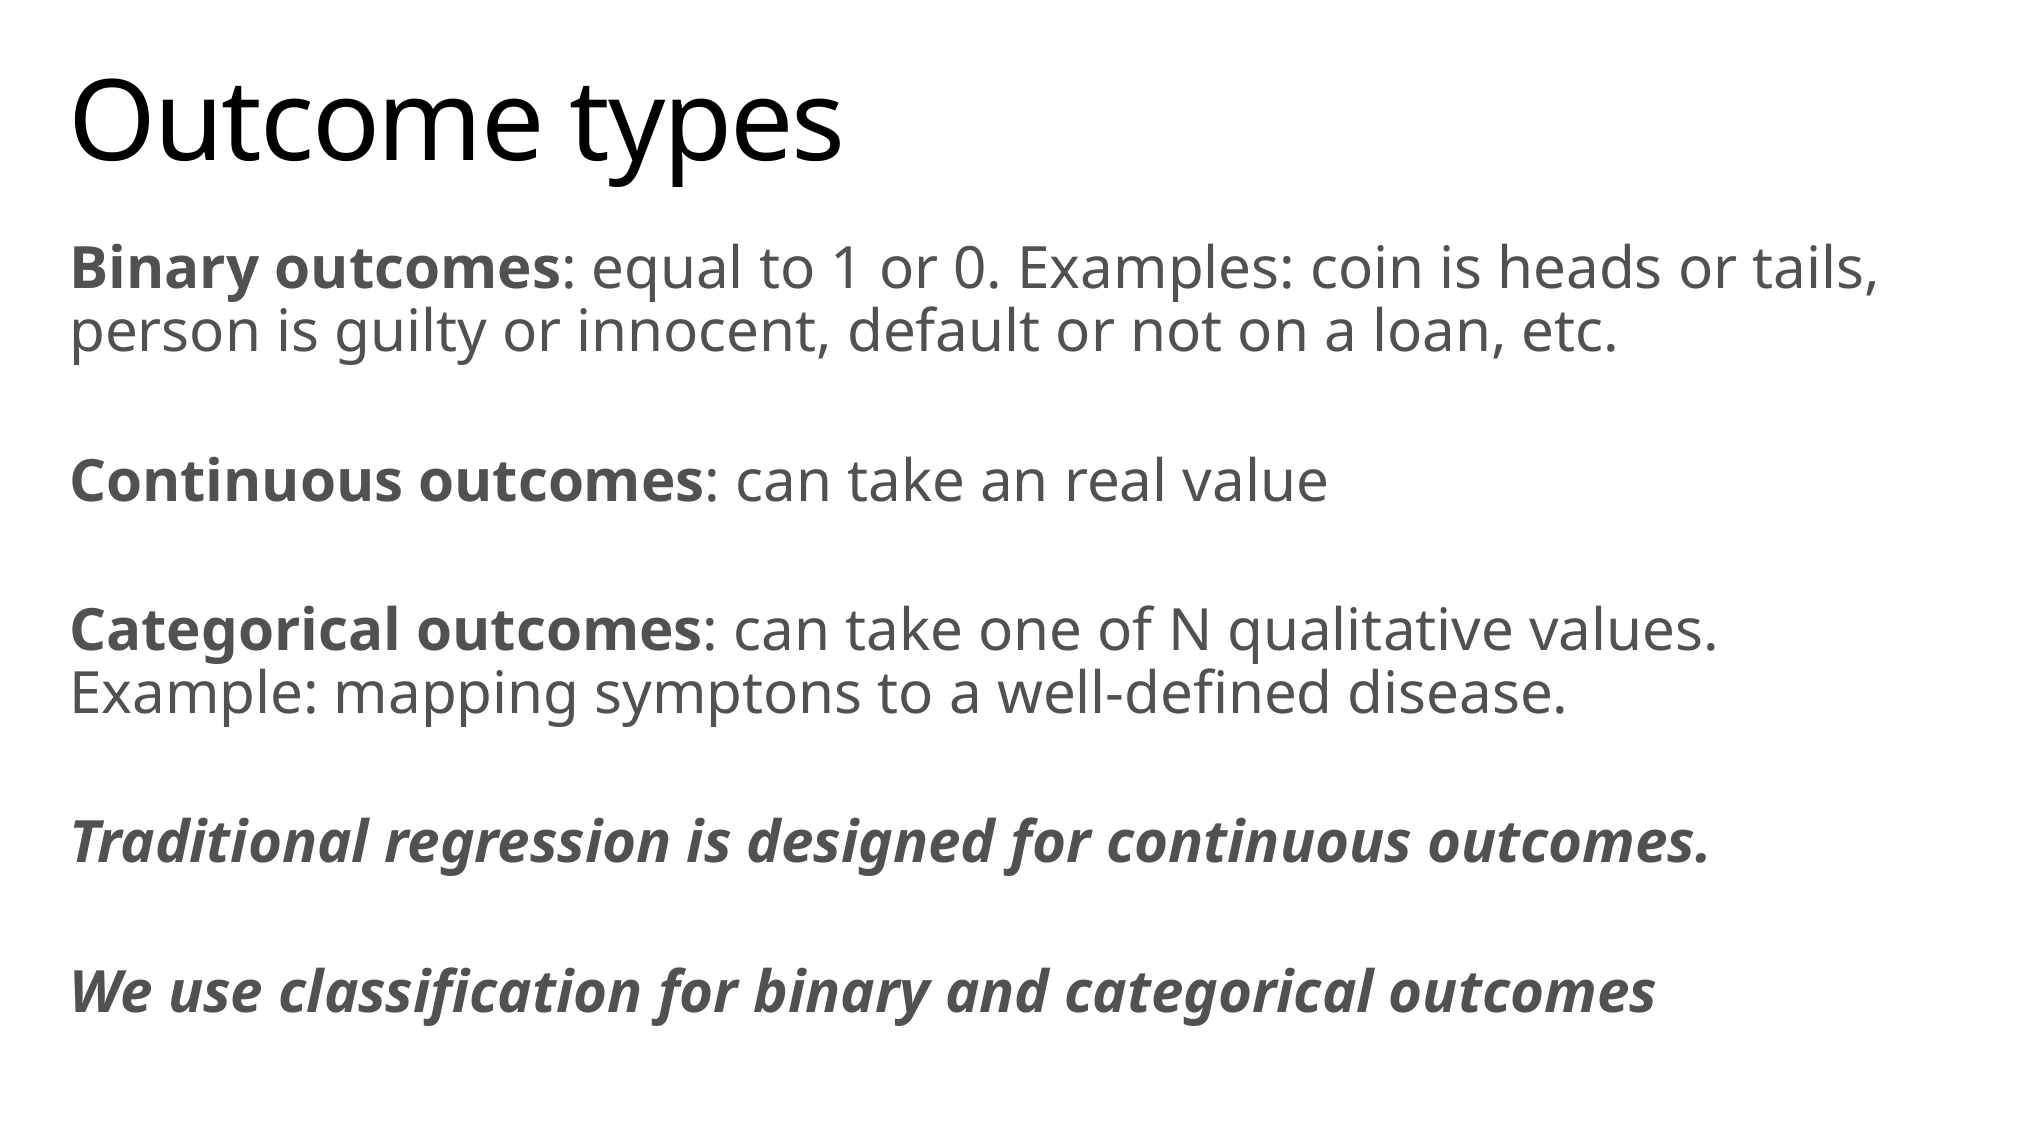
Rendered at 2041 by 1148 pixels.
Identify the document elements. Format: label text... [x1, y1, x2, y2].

list Binary outcomes: equal to 1 or 0. Examples: coin is heads or tails, person is guilty or innocent, default or not on a loan, etc. Continuous outcomes: can take an real value Categorical outcomes: can take one of N qualitative values. Example: mapping symptons to a well-defined disease. Traditional regression is designed for continuous outcomes. We use classification for binary and categorical outcomes [45, 161, 1960, 1148]
title Outcome types [45, 48, 1996, 200]
